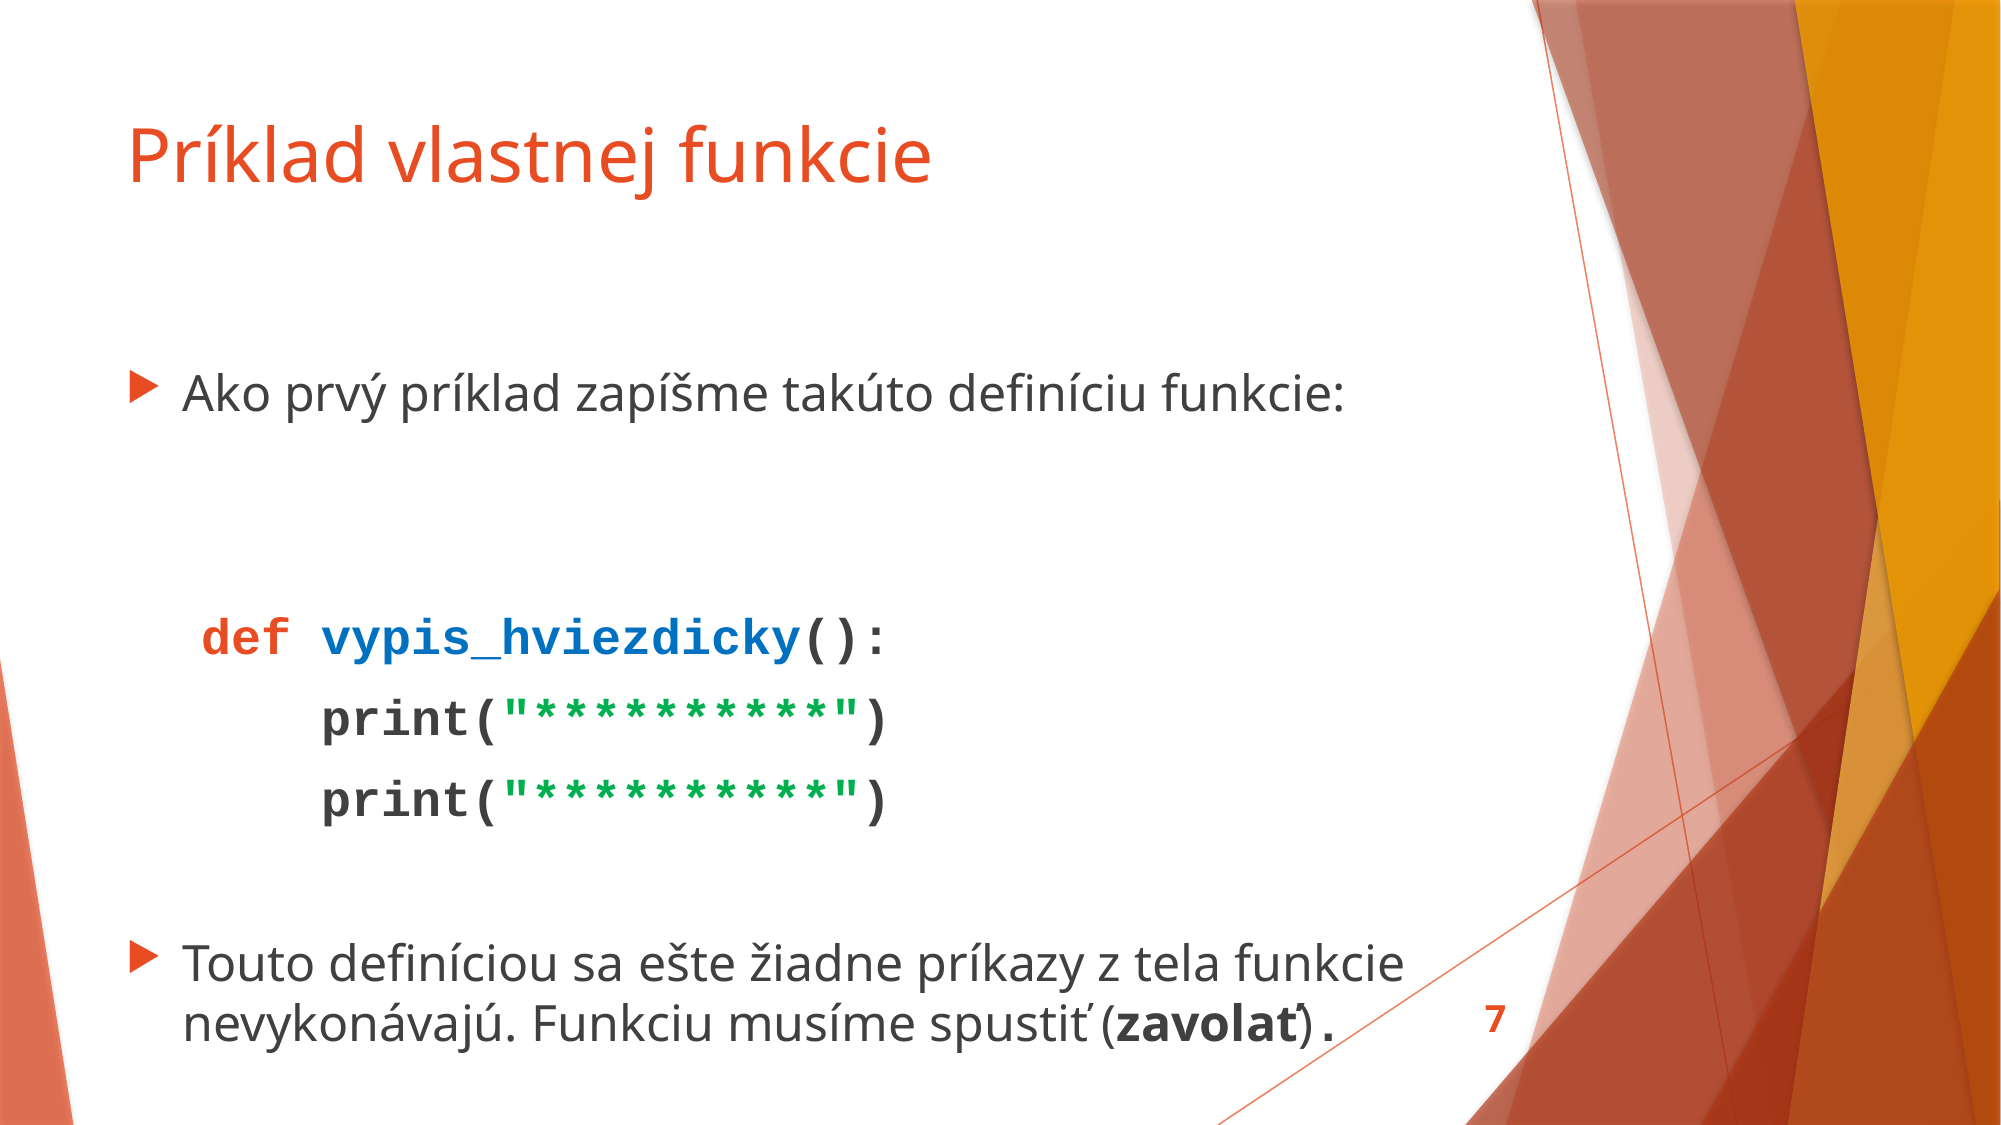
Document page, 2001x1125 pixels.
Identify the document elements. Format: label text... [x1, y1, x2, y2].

title Príklad vlastnej funkcie [111, 99, 1522, 317]
list Ako prvý príklad zapíšme takúto definíciu funkcie: def vypis_hviezdicky(): print("**********") print("**********") Touto definíciou sa ešte žiadne príkazy z tela funkcie nevykonávajú. Funkciu musíme spustiť (zavolať). [111, 354, 1522, 1084]
